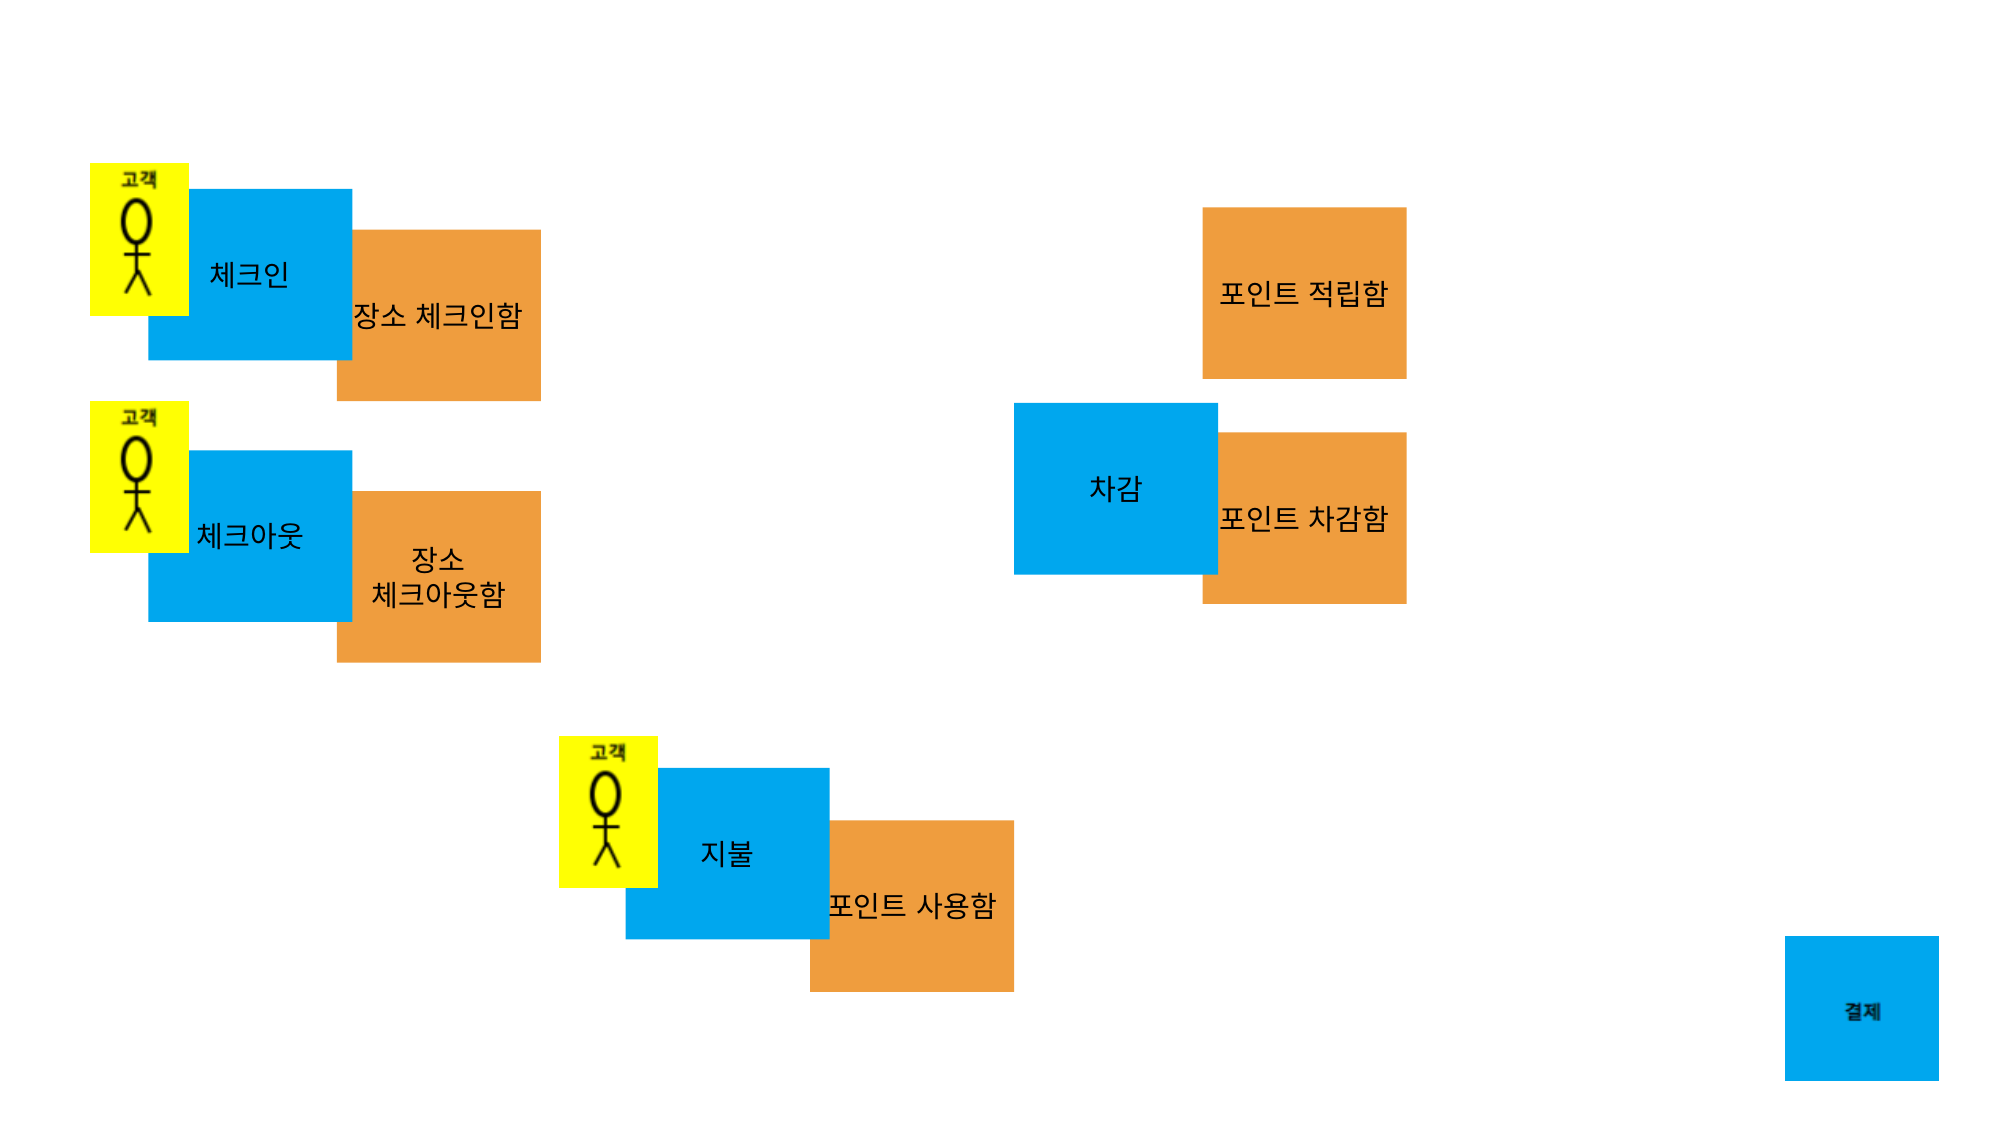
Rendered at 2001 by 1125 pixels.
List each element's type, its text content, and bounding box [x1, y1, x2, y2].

text_box 체크인 [147, 188, 353, 361]
text_box 지불 [625, 767, 831, 940]
text_box 포인트 적립함 [1202, 206, 1408, 380]
text_box 차감 [1013, 402, 1219, 576]
text_box 장소 체크인함 [336, 229, 542, 402]
picture [559, 736, 658, 888]
picture [90, 401, 189, 553]
text_box 포인트 차감함 [1202, 431, 1408, 605]
text_box 체크아웃 [147, 449, 353, 623]
text_box 장소 체크아웃함 [336, 490, 542, 664]
picture [90, 163, 189, 316]
text_box 포인트 사용함 [809, 819, 1015, 993]
